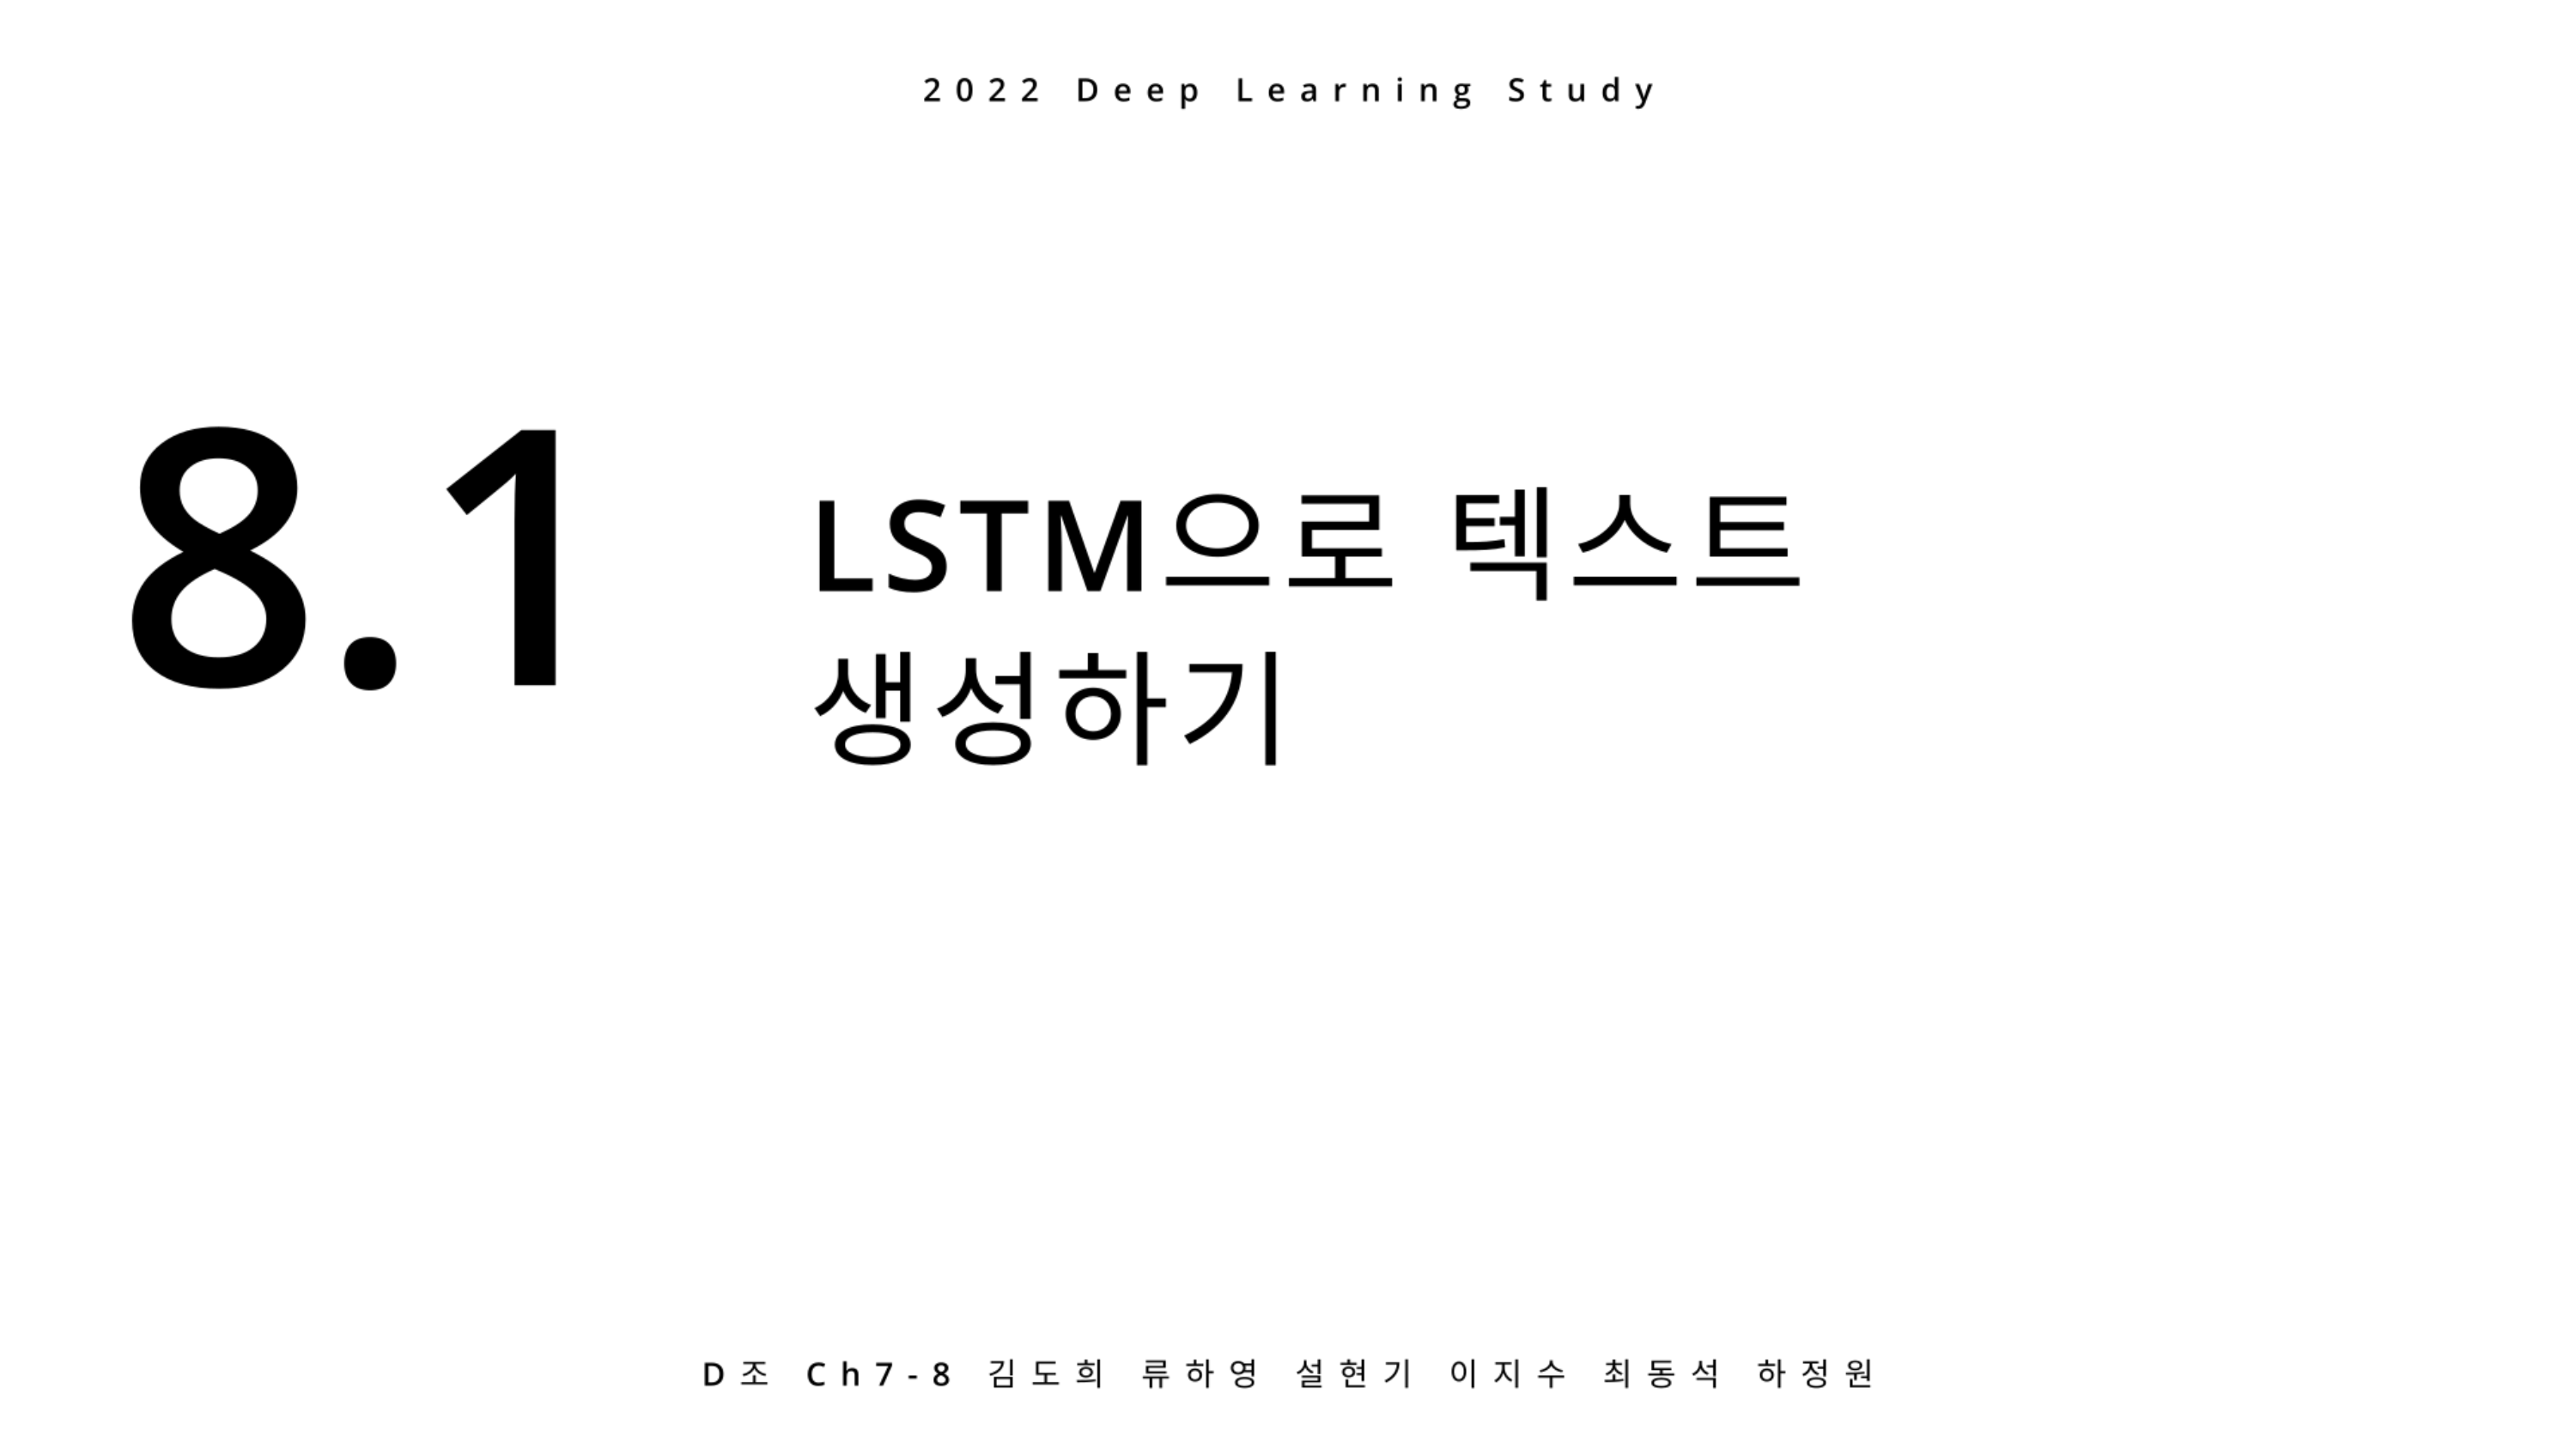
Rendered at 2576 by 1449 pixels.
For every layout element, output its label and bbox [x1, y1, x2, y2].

picture [556, 60, 1668, 126]
picture [556, 1344, 1889, 1410]
picture [0, 243, 786, 960]
picture [789, 430, 1872, 850]
